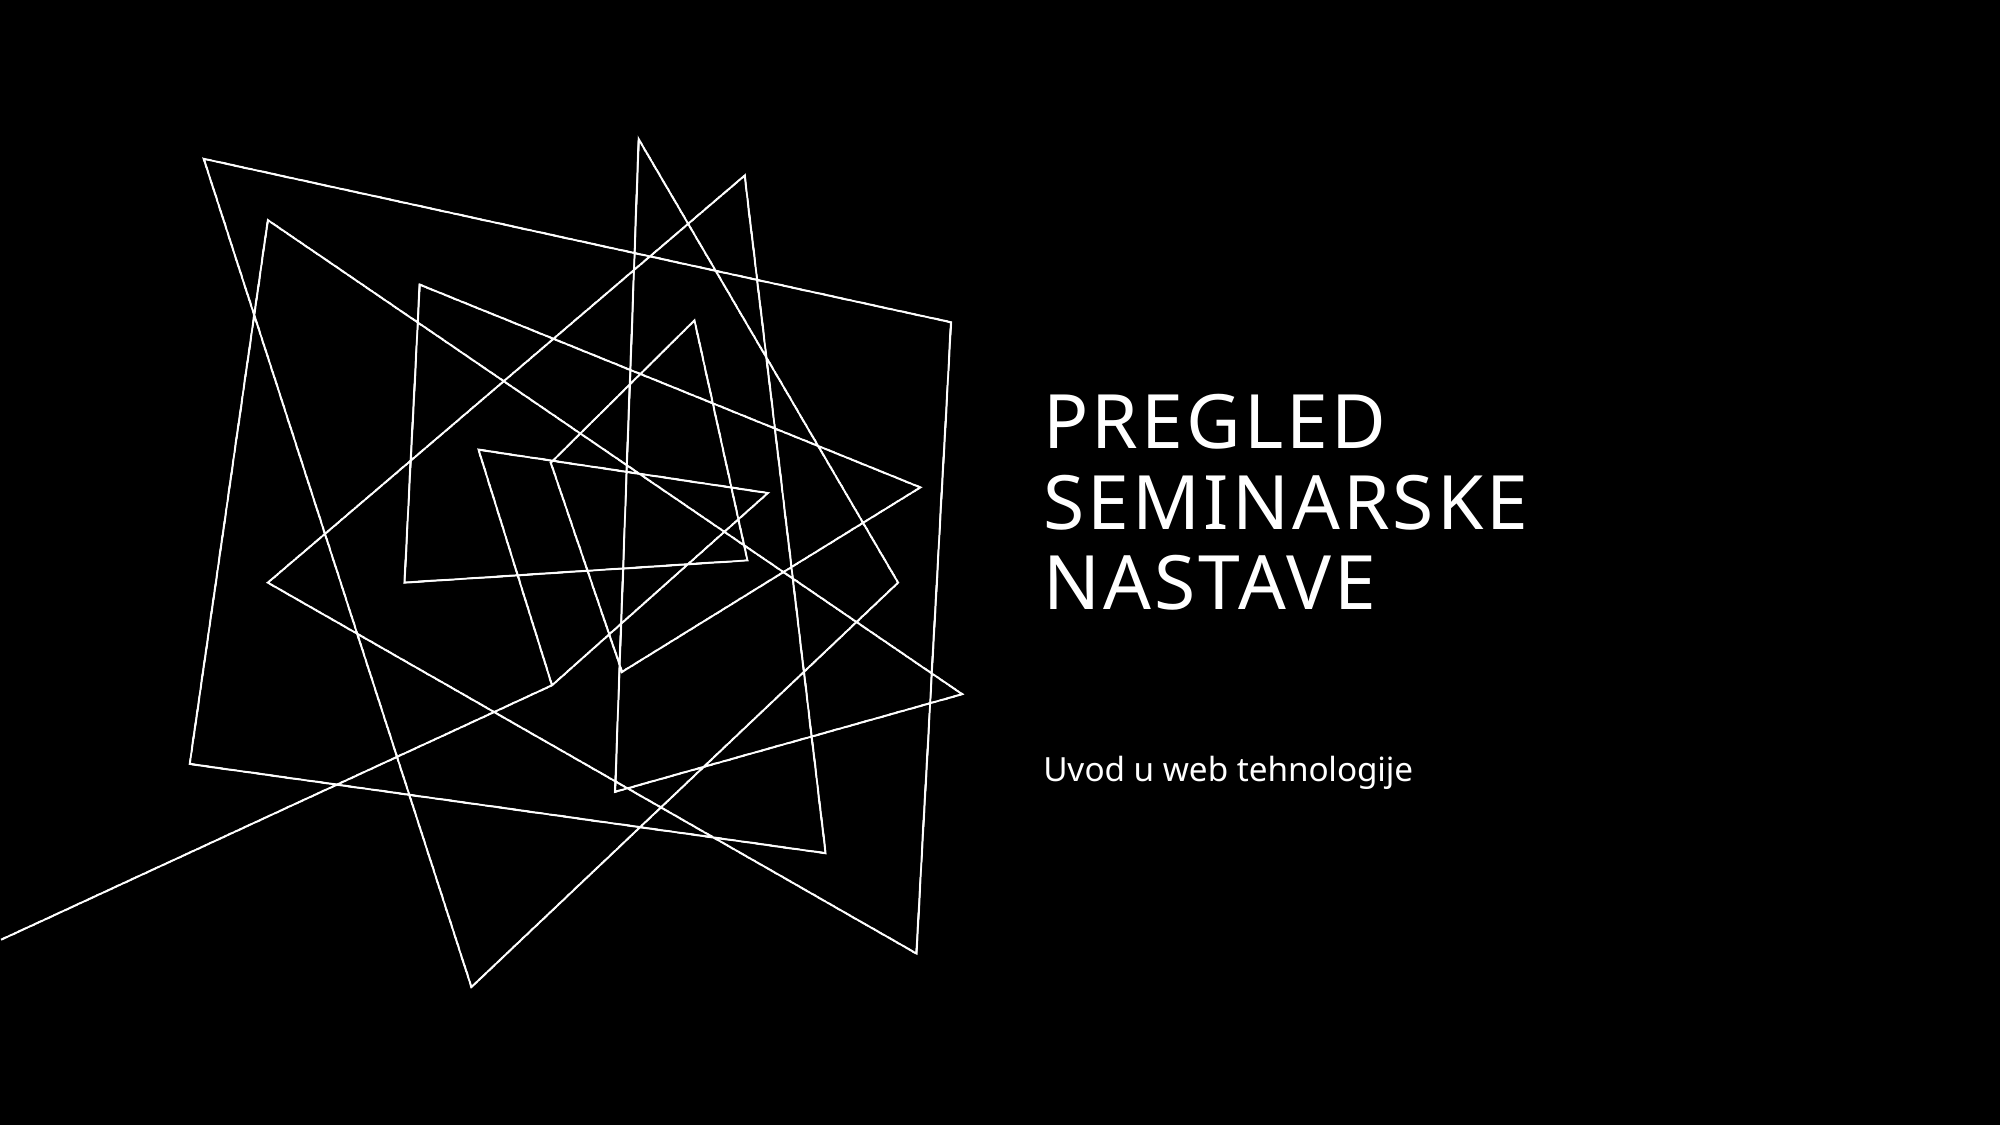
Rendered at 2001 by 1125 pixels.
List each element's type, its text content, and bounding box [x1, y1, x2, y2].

picture [0, 135, 965, 989]
title Pregled seminarske nastave [1028, 352, 1850, 634]
subtitle Uvod u web tehnologije [1028, 744, 1714, 805]
